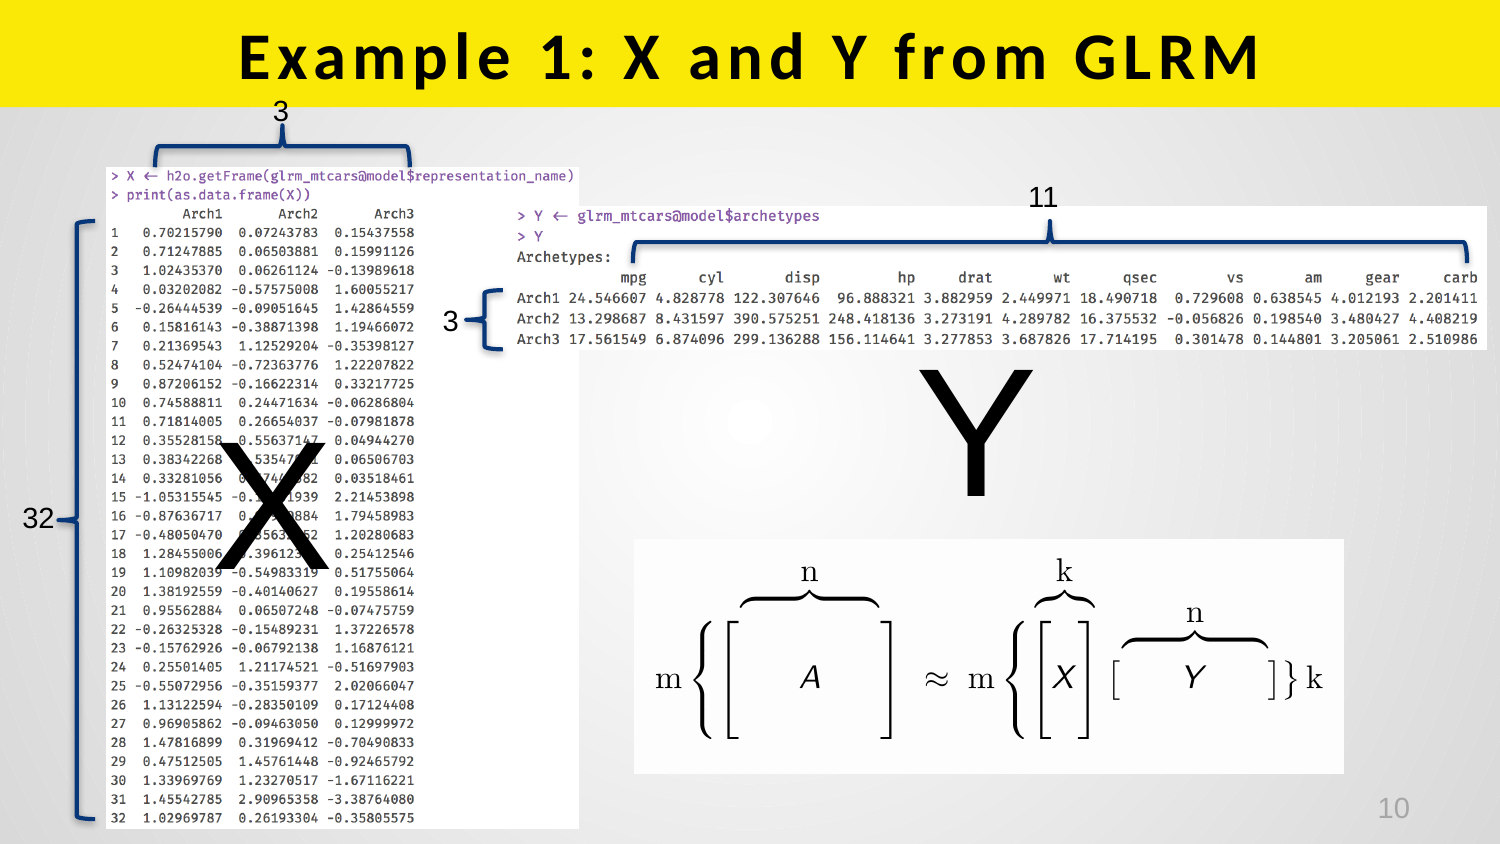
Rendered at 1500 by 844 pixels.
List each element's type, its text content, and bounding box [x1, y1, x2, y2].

text_box 32 [7, 491, 70, 542]
slide_number 10 [1074, 782, 1425, 827]
text_box Y [901, 358, 1054, 538]
text_box [152, 135, 412, 165]
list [513, 206, 1488, 350]
text_box 3 [258, 85, 305, 135]
picture [634, 539, 1344, 774]
title Example 1: X and Y from GLRM [75, 0, 1425, 108]
text_box [70, 218, 96, 822]
text_box 11 [1013, 170, 1074, 204]
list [105, 166, 579, 829]
